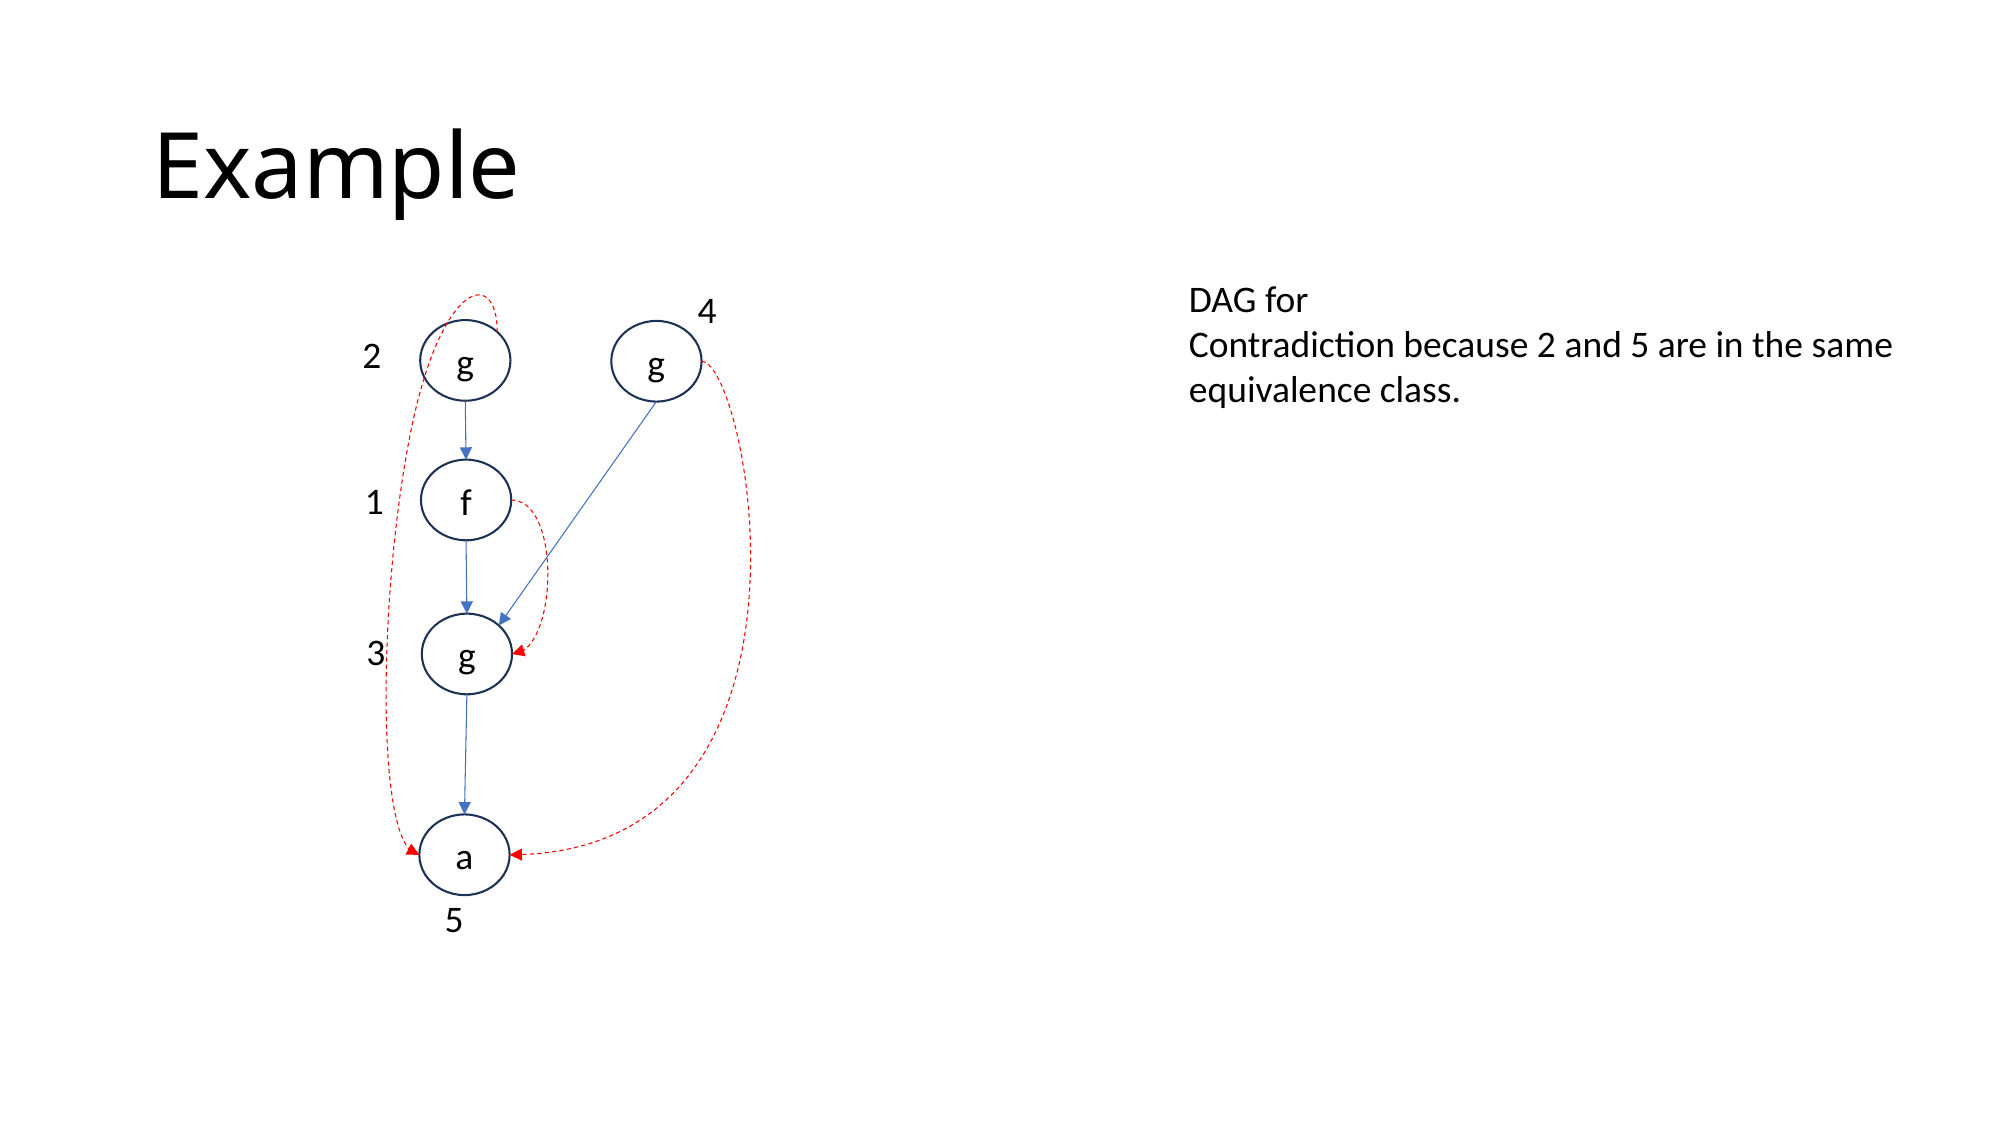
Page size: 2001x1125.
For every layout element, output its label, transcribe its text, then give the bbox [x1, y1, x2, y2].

text_box a [418, 813, 511, 887]
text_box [196, 554, 720, 633]
text_box g [432, 633, 509, 696]
text_box 3 [351, 633, 465, 681]
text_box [498, 401, 509, 554]
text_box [509, 361, 702, 554]
text_box 4 [683, 278, 796, 338]
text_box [509, 633, 702, 855]
text_box f [434, 458, 498, 542]
title Example [137, 59, 1863, 278]
text_box 5 [429, 887, 543, 948]
text_box 1 [349, 469, 463, 530]
text_box g [427, 319, 512, 402]
text_box 2 [347, 323, 461, 384]
text_box g [610, 319, 703, 361]
